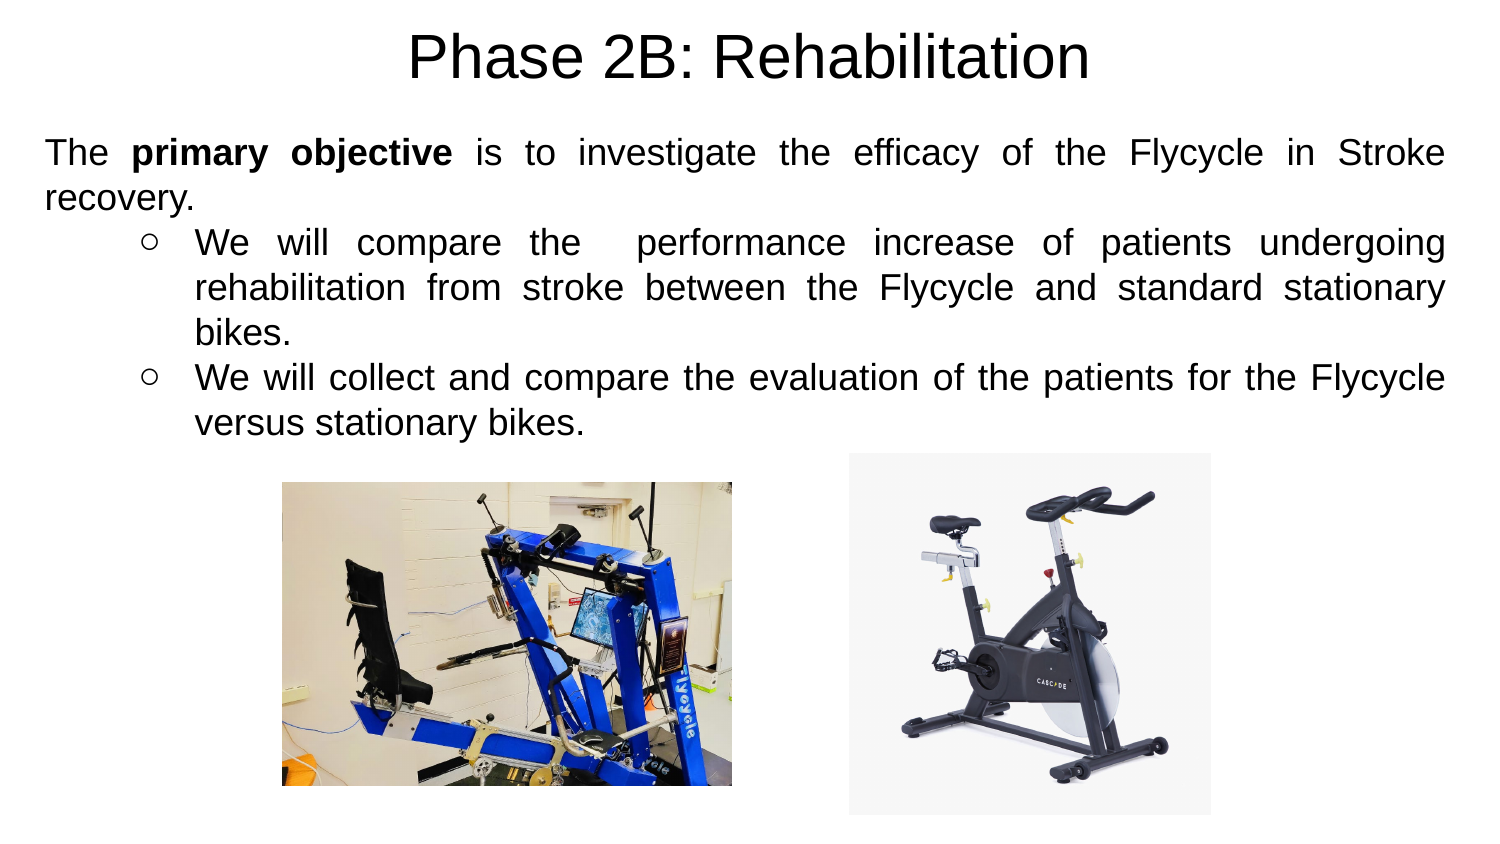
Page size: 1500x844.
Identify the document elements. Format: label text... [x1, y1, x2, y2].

picture [848, 452, 1212, 816]
text_box Phase 2B: Rehabilitation [51, 0, 1449, 106]
text_box The primary objective is to investigate the efficacy of the Flycycle in Stroke recovery. We will compare the performance increase of patients undergoing rehabilitation from stroke between the Flycycle and standard stationary bikes. We will collect and compare the evaluation of the patients for the Flycycle versus stationary bikes. [29, 112, 1462, 802]
picture [281, 481, 732, 787]
